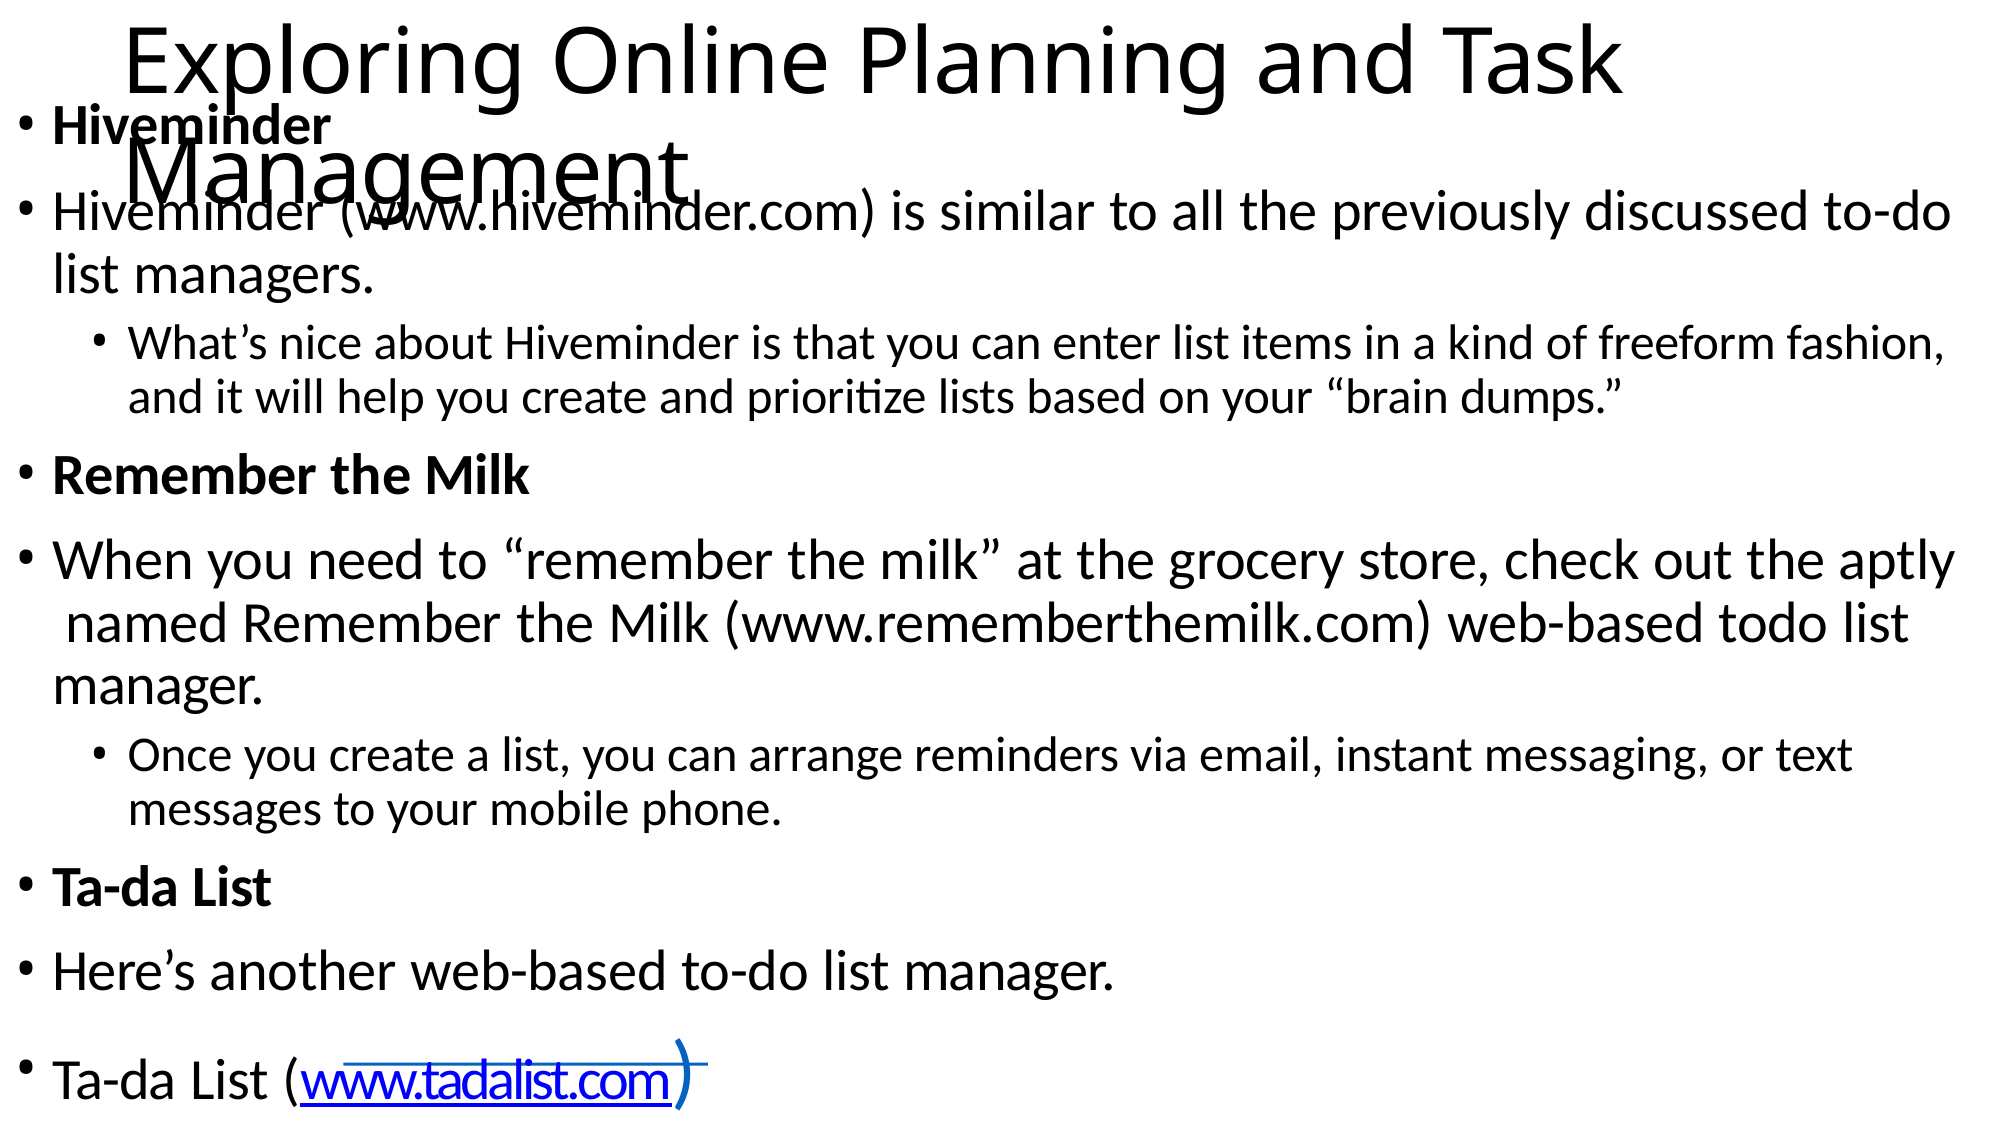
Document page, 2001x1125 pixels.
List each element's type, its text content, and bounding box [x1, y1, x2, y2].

title Exploring Online Planning and Task Management [119, 0, 1881, 70]
text_box Hiveminder Hiveminder (www.hiveminder.com) is similar to all the previously discussed to-do list managers. What’s nice about Hiveminder is that you can enter list items in a kind of freeform fashion, and it will help you create and prioritize lists based on your “brain dumps.” Remember the Milk When you need to “remember the milk” at the grocery store, check out the aptly named Remember the Milk (www.rememberthemilk.com) web-based todo list manager. Once you create a list, you can arrange reminders via email, instant messaging, or text messages to your mobile phone. Ta-da List Here’s another web-based to-do list manager. Ta-da List (www.tadalist.com) [8, 70, 1982, 1125]
